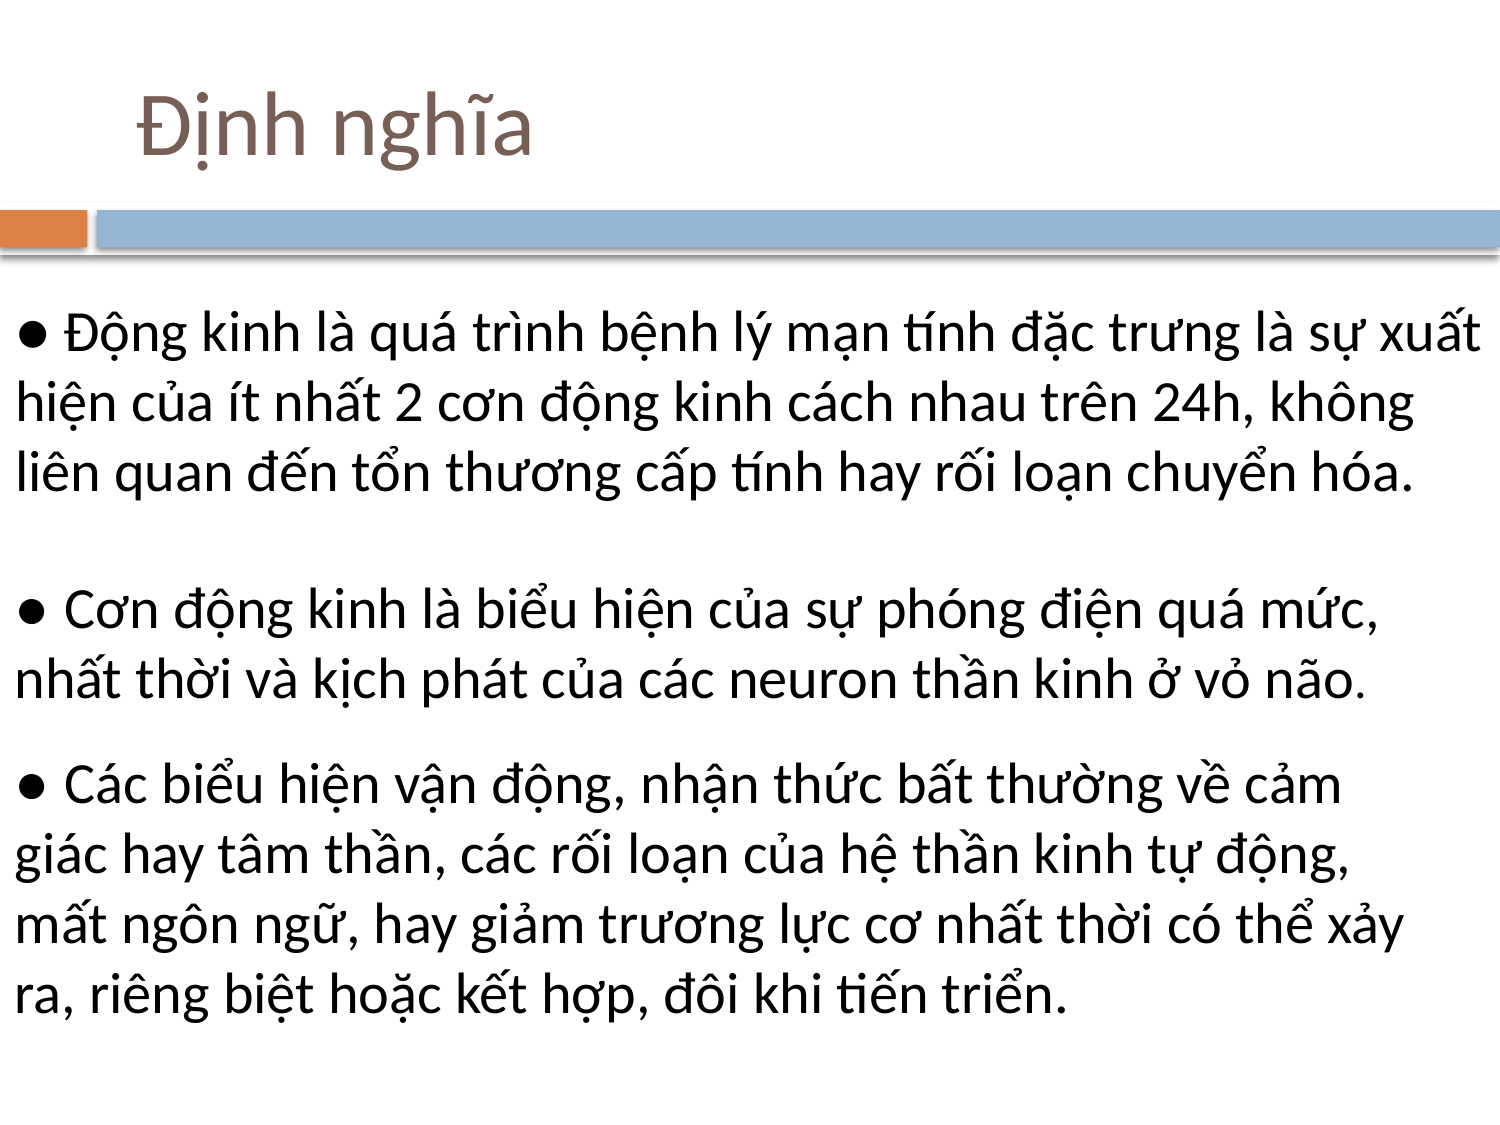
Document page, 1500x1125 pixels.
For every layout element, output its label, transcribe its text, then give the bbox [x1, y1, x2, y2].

title Định nghĩa [99, 37, 1438, 200]
text_box ● Cơn động kinh là biểu hiện của sự phóng điện quá mức, nhất thời và kịch phát của các neuron thần kinh ở vỏ não. [0, 562, 1475, 718]
text_box ● Các biểu hiện vận động, nhận thức bất thường về cảm giác hay tâm thần, các rối loạn của hệ thần kinh tự động, mất ngôn ngữ, hay giảm trương lực cơ nhất thời có thể xảy ra, riêng biệt hoặc kết hợp, đôi khi tiến triển. [0, 737, 1450, 1033]
text_box ● Động kinh là quá trình bệnh lý mạn tính đặc trưng là sự xuất hiện của ít nhất 2 cơn động kinh cách nhau trên 24h, không liên quan đến tổn thương cấp tính hay rối loạn chuyển hóa. [0, 285, 1500, 511]
